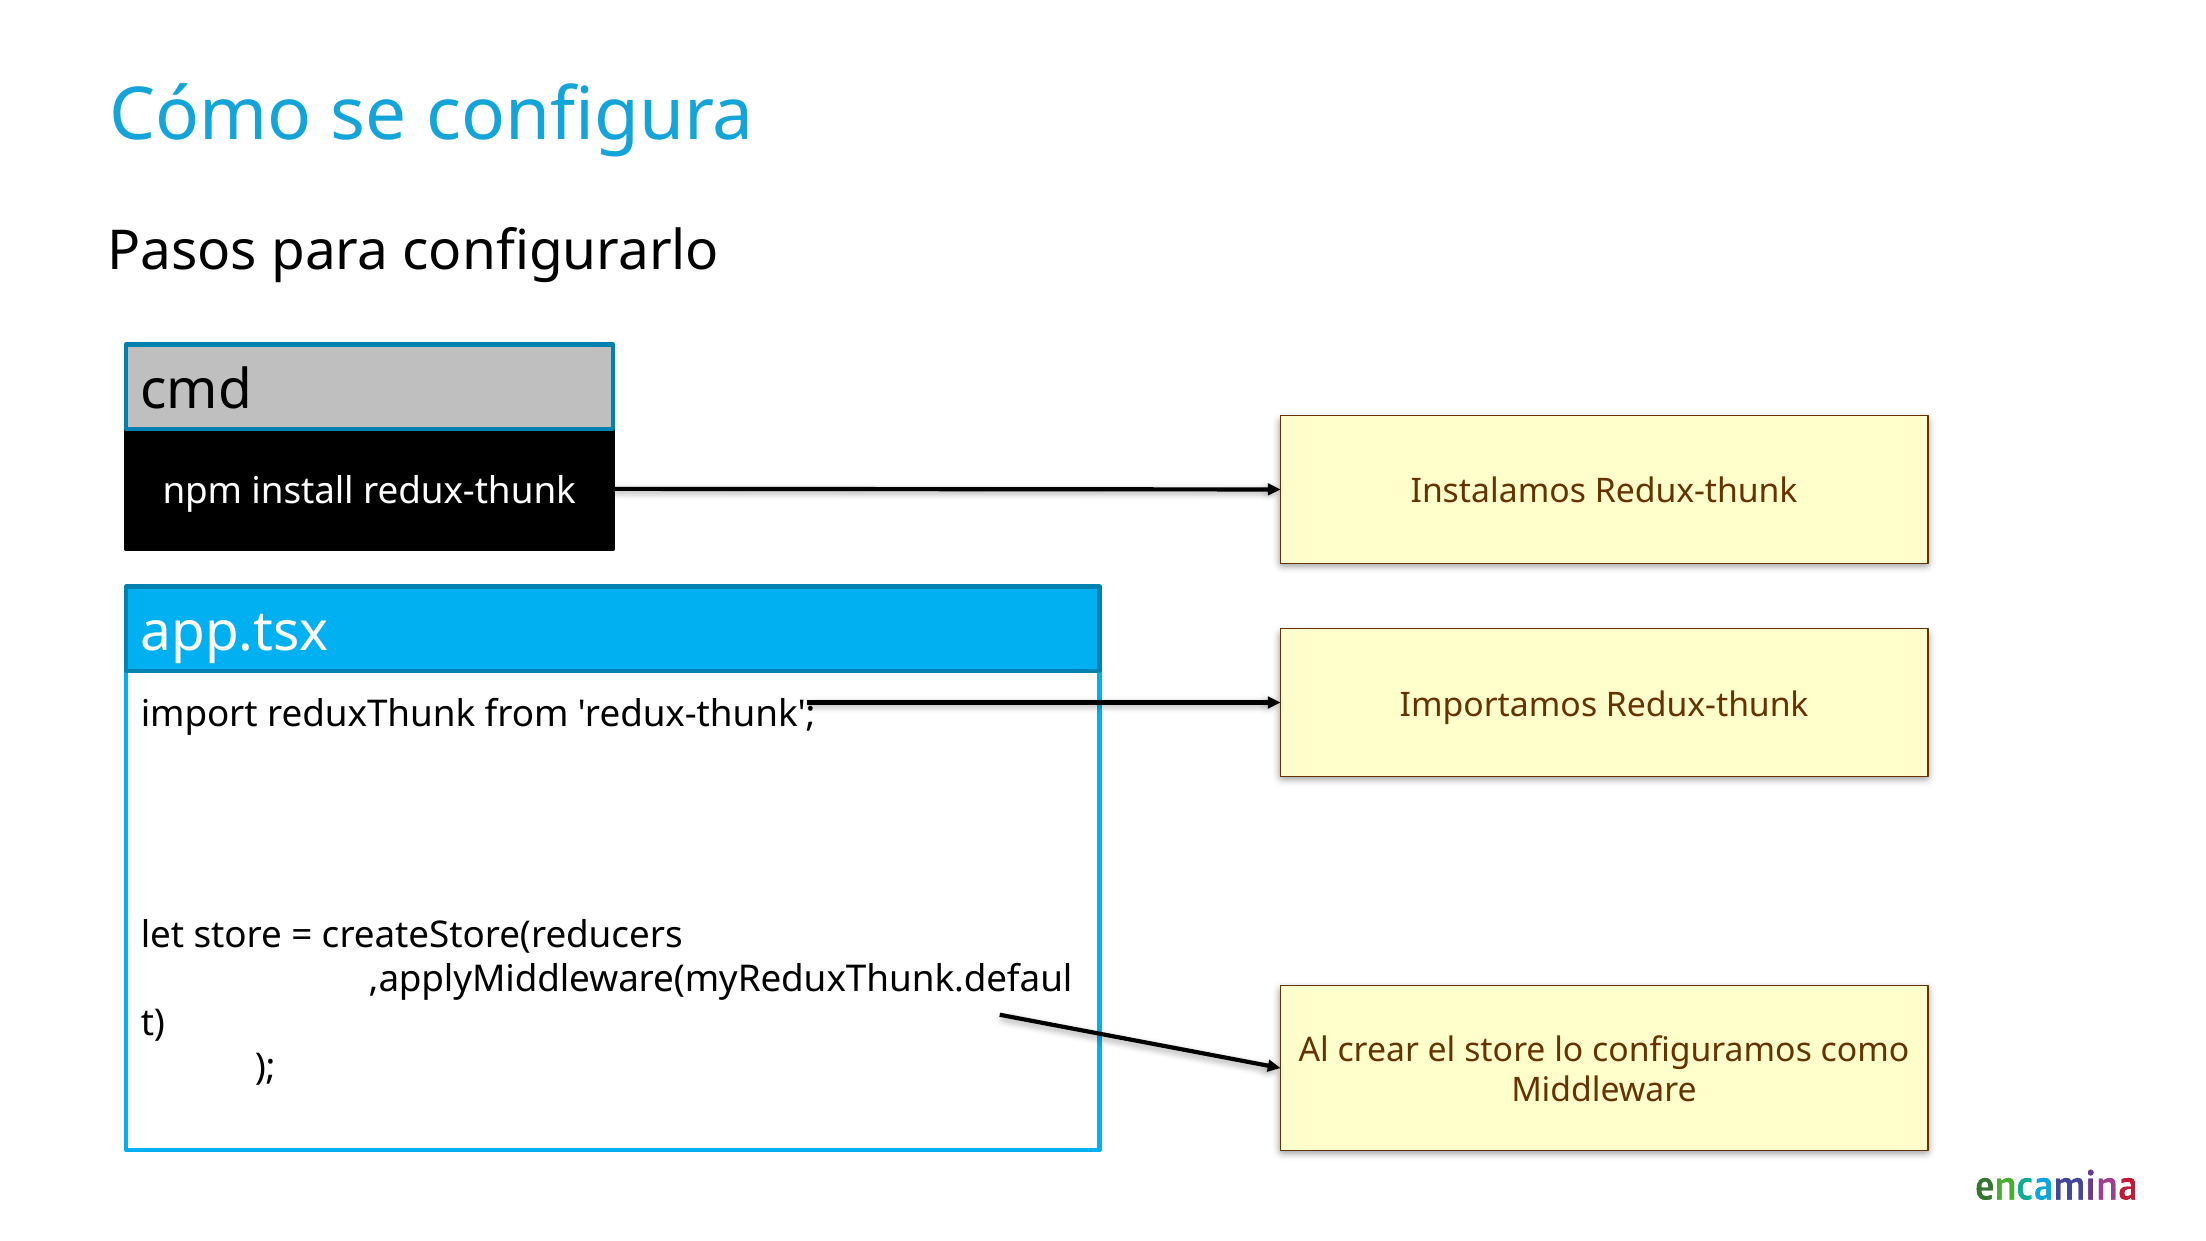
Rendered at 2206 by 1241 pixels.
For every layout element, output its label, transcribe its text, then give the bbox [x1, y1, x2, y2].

text_box import reduxThunk from 'redux-thunk'; let store = createStore(reducers ,applyMiddleware(myReduxThunk.default) ); [124, 673, 1102, 1152]
text_box Importamos Redux-thunk [1280, 628, 1929, 777]
text_box Pasos para configurarlo [92, 207, 2085, 288]
text_box npm install redux-thunk [124, 431, 615, 551]
text_box Instalamos Redux-thunk [1280, 415, 1929, 564]
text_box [999, 1014, 1281, 1069]
text_box cmd [124, 342, 615, 431]
title Cómo se configura [92, 49, 2098, 172]
text_box Al crear el store lo configuramos como Middleware [1280, 985, 1929, 1151]
text_box app.tsx [124, 584, 1102, 673]
